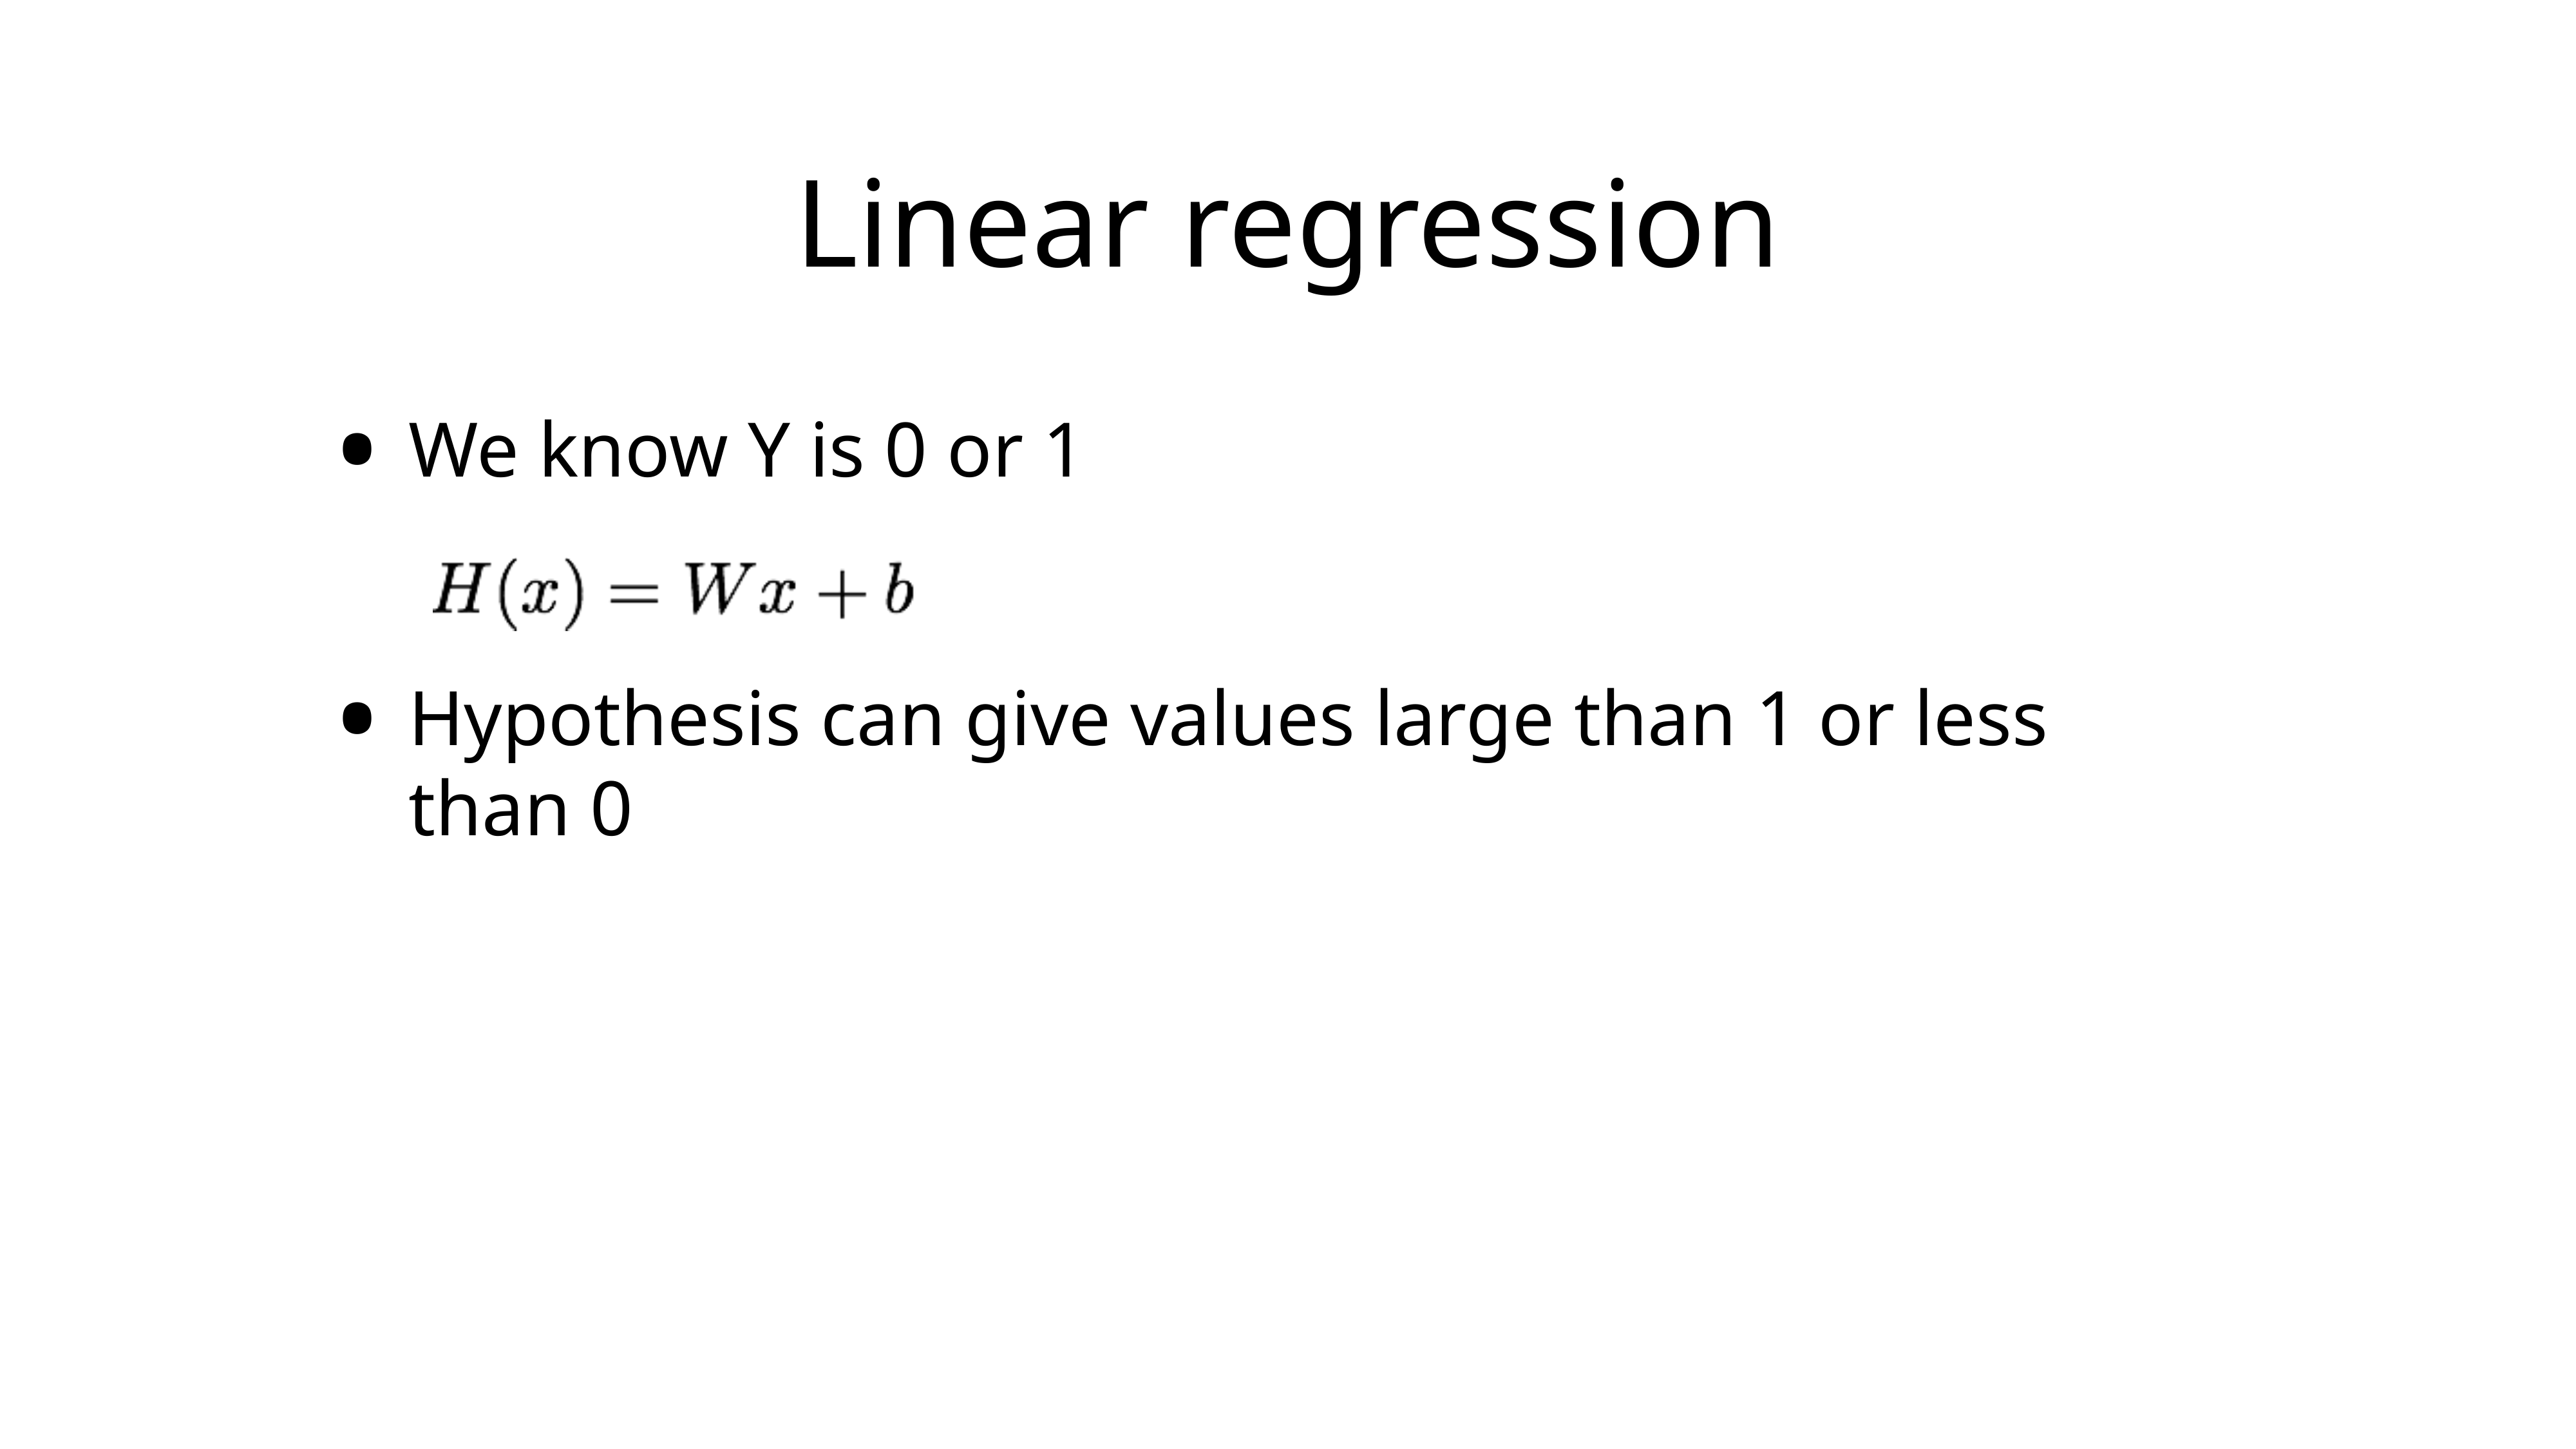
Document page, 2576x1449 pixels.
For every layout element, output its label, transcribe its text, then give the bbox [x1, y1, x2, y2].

title Linear regression [0, 37, 2576, 401]
list We know Y is 0 or 1 Hypothesis can give values large than 1 or less than 0 [285, 399, 2104, 853]
picture [433, 558, 916, 631]
